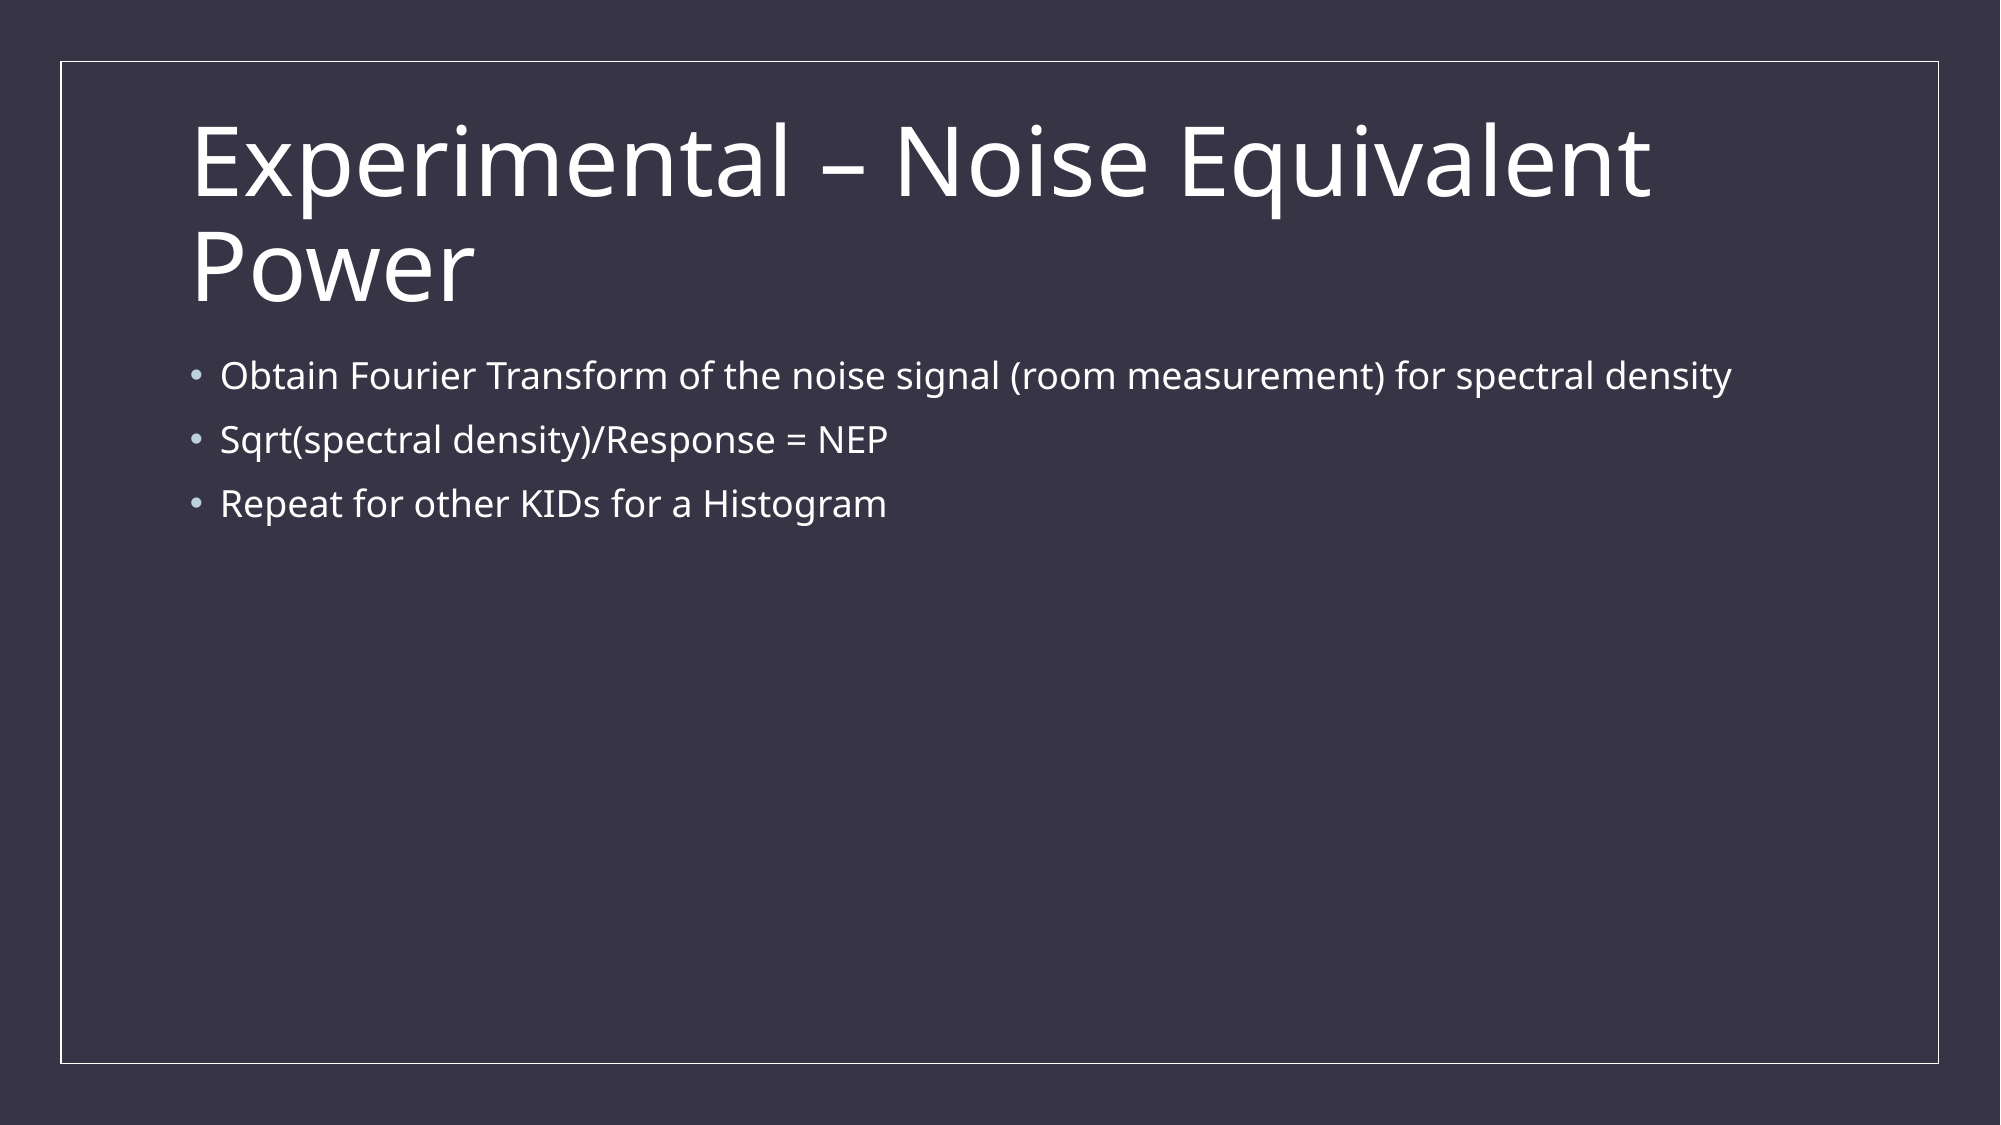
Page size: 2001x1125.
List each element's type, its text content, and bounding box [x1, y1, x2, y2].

title Experimental – Noise Equivalent Power [174, 105, 1825, 331]
list Obtain Fourier Transform of the noise signal (room measurement) for spectral density Sqrt(spectral density)/Response = NEP Repeat for other KIDs for a Histogram [174, 345, 1825, 990]
